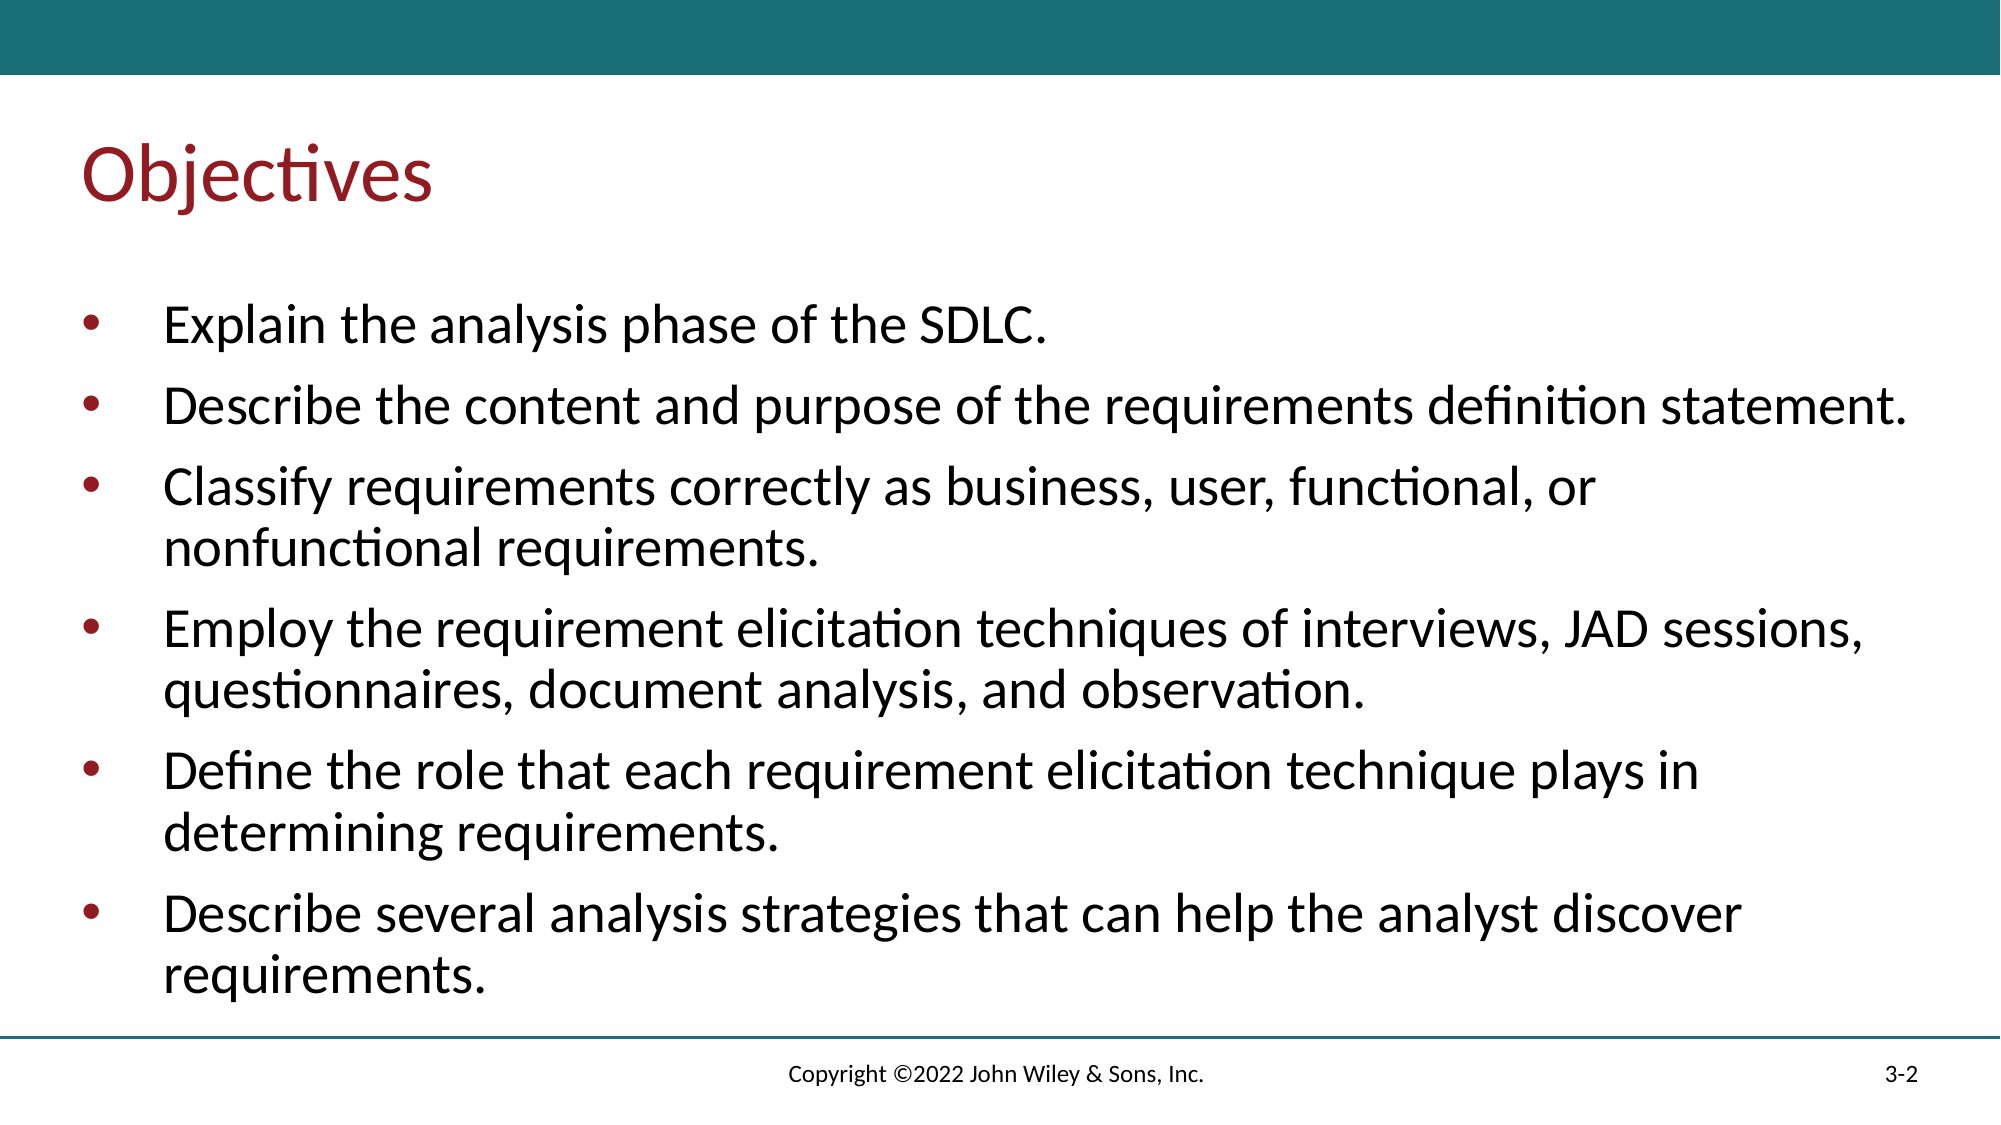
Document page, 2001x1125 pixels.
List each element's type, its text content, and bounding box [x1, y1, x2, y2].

slide_number 3-2 [1412, 1042, 1934, 1103]
list Explain the analysis phase of the SDLC. Describe the content and purpose of the requirements definition statement. Classify requirements correctly as business, user, functional, or nonfunctional requirements. Employ the requirement elicitation techniques of interviews, JAD sessions, questionnaires, document analysis, and observation. Define the role that each requirement elicitation technique plays in determining requirements. Describe several analysis strategies that can help the analyst discover requirements. [66, 287, 1934, 1025]
title Objectives [66, 122, 1934, 285]
footer Copyright ©2022 John Wiley & Sons, Inc. [662, 1042, 1338, 1103]
